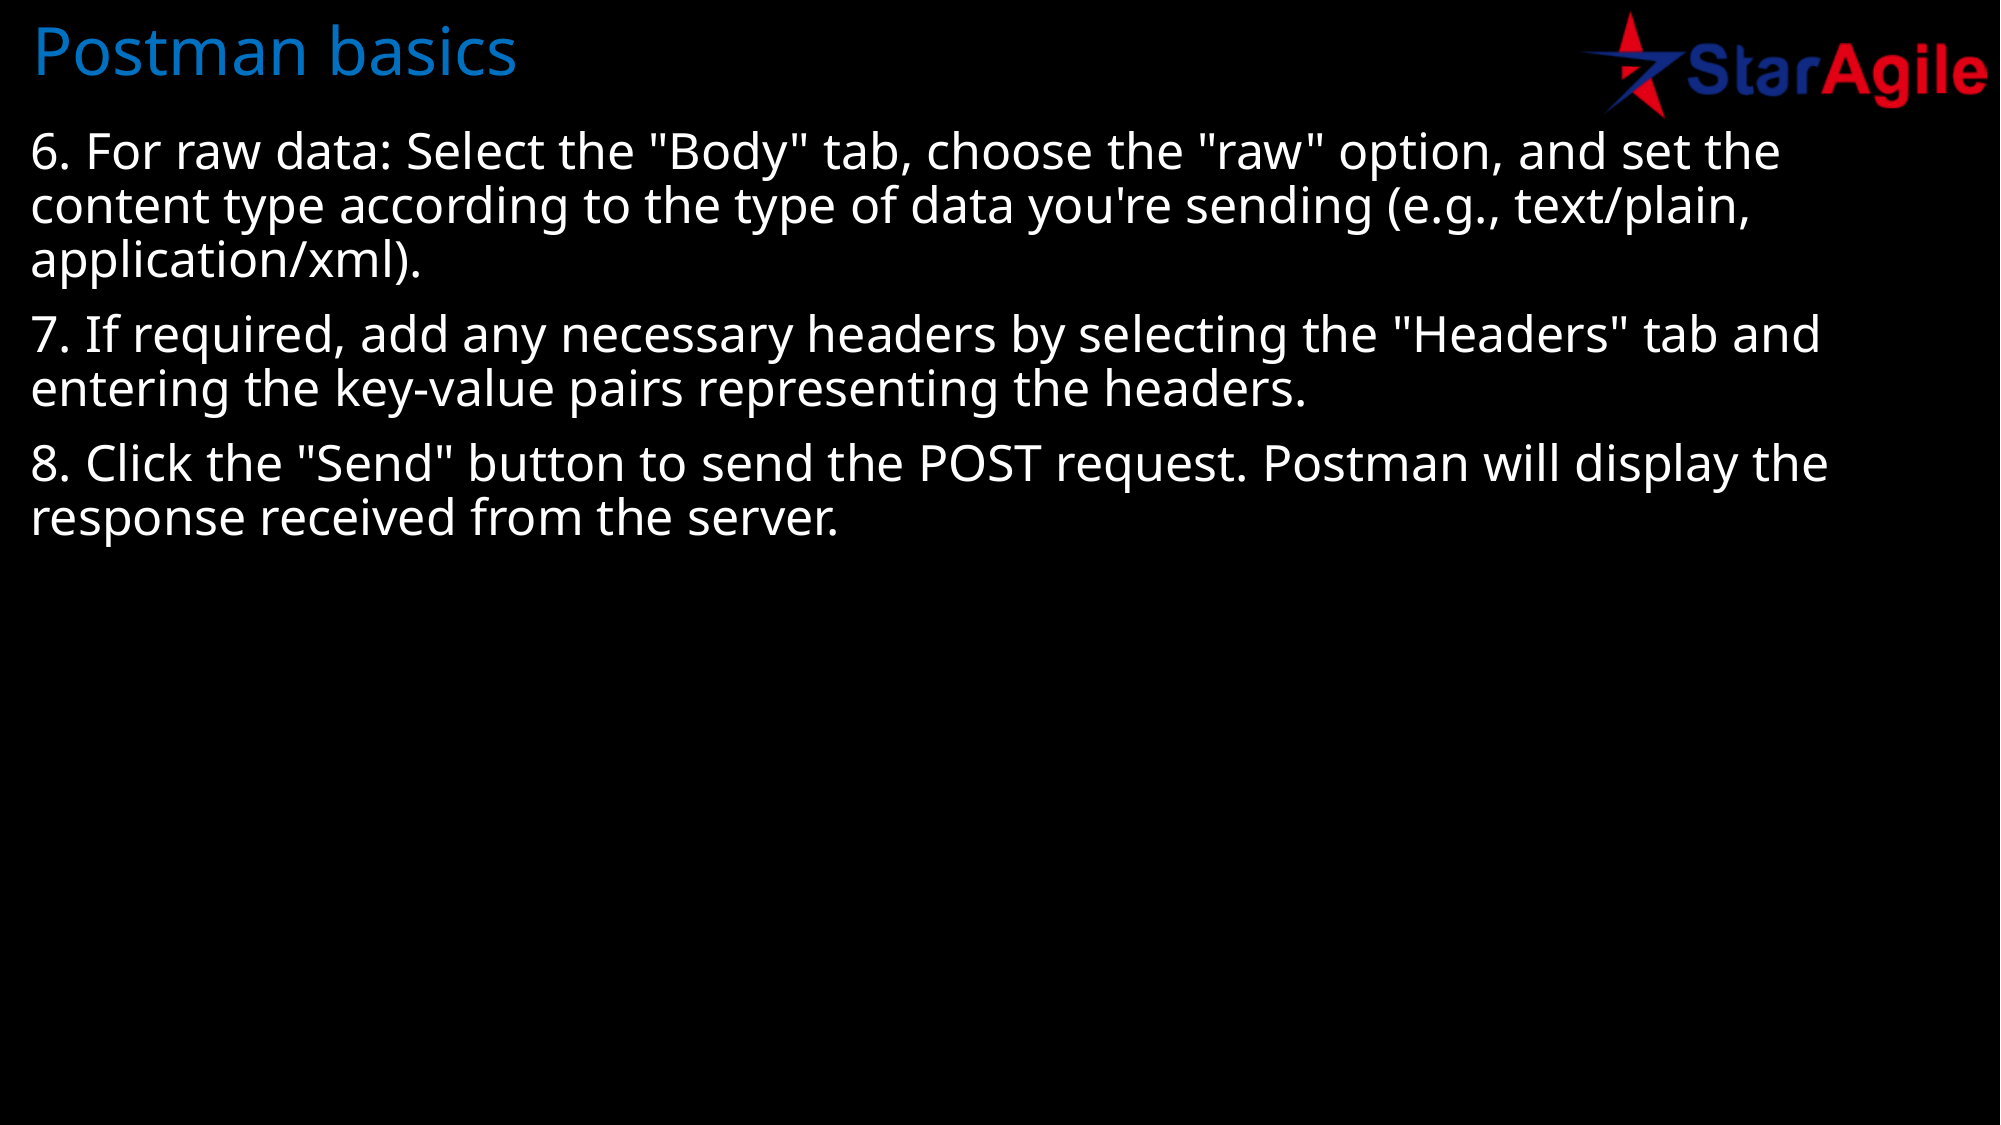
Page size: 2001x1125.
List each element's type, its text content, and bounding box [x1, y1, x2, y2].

title Postman basics [0, 0, 2000, 108]
list 6. For raw data: Select the "Body" tab, choose the "raw" option, and set the content type according to the type of data you're sending (e.g., text/plain, application/xml). 7. If required, add any necessary headers by selecting the "Headers" tab and entering the key-value pairs representing the headers. 8. Click the "Send" button to send the POST request. Postman will display the response received from the server. [15, 118, 1987, 1111]
picture [1579, 11, 1987, 119]
